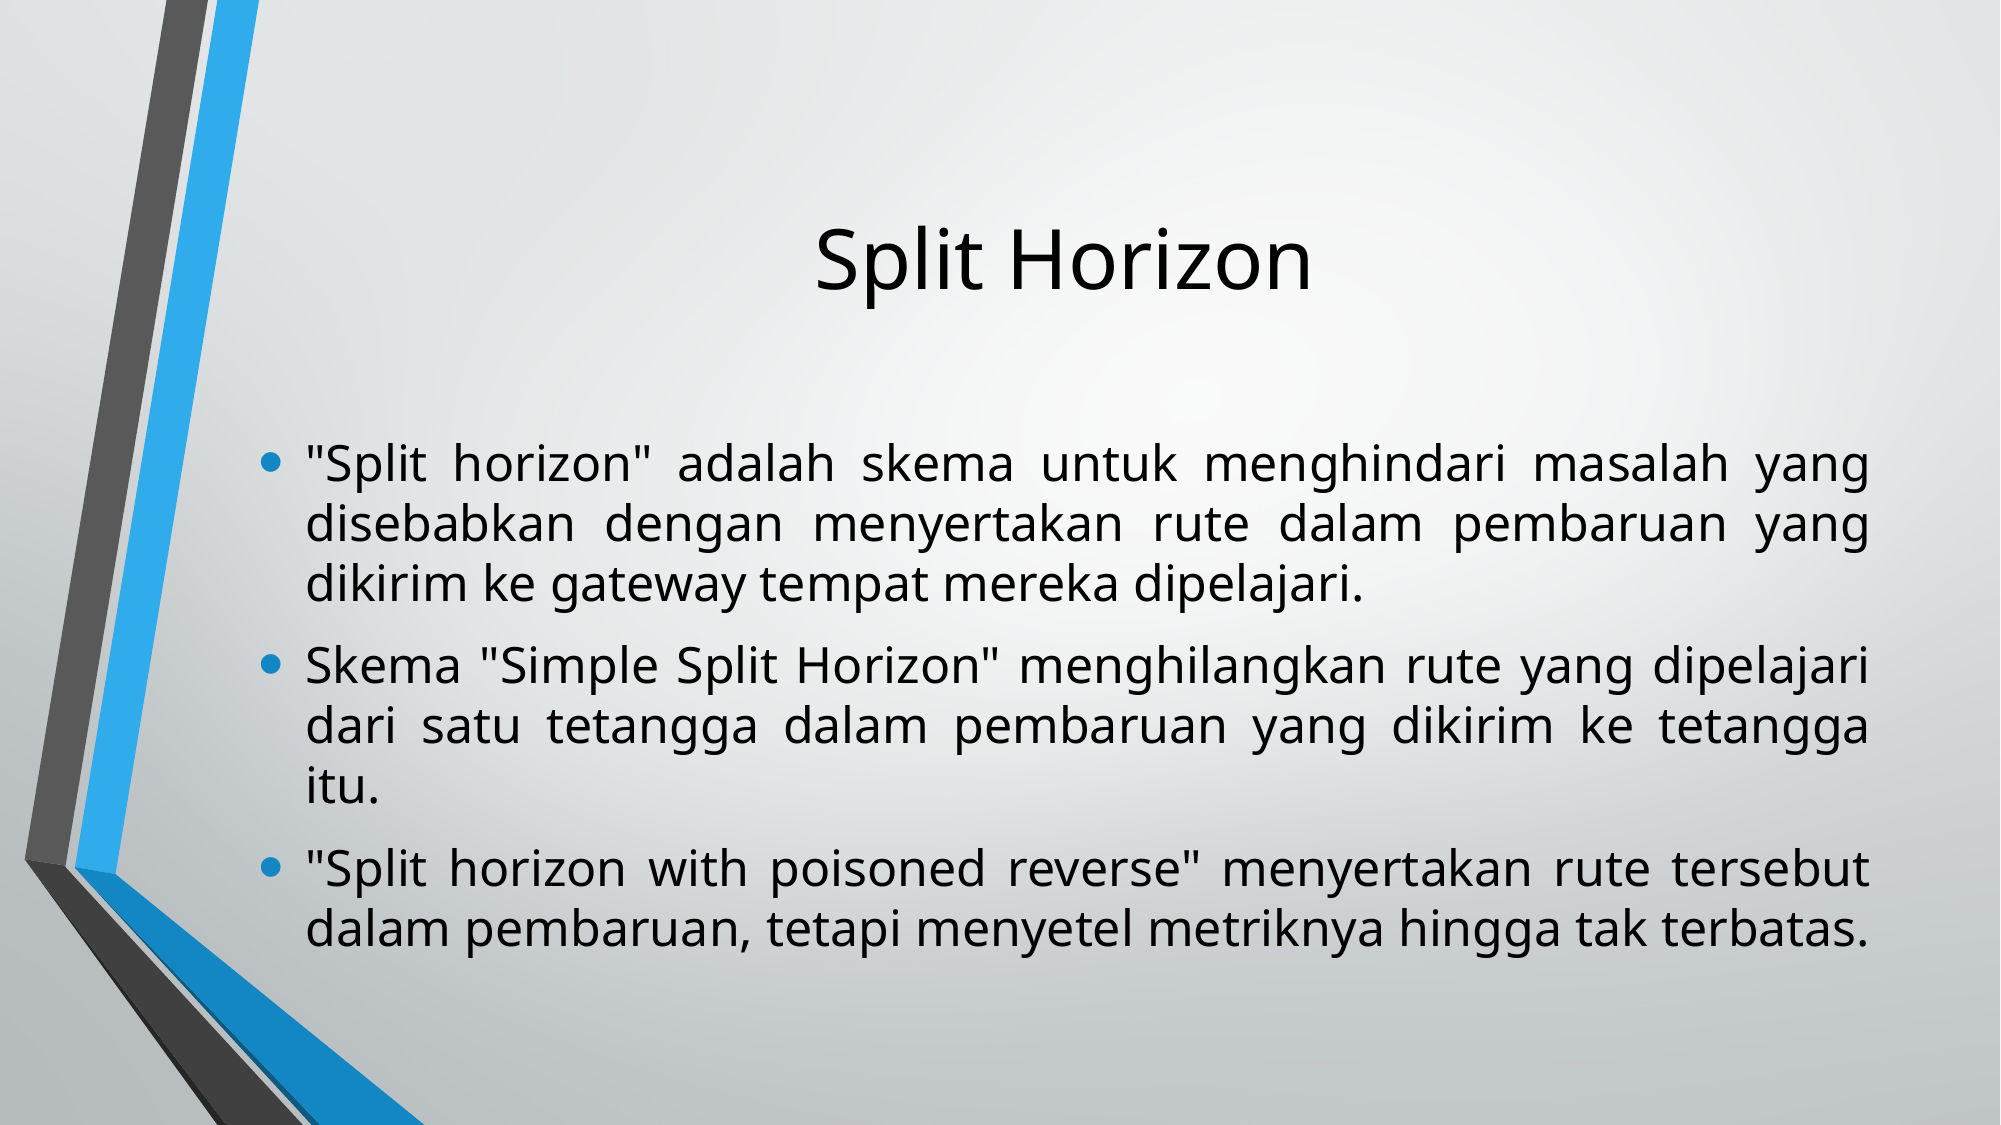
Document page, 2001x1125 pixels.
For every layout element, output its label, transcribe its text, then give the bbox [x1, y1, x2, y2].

list "Split horizon" adalah skema untuk menghindari masalah yang disebabkan dengan menyertakan rute dalam pembaruan yang dikirim ke gateway tempat mereka dipelajari. Skema "Simple Split Horizon" menghilangkan rute yang dipelajari dari satu tetangga dalam pembaruan yang dikirim ke tetangga itu. "Split horizon with poisoned reverse" menyertakan rute tersebut dalam pembaruan, tetapi menyetel metriknya hingga tak terbatas. [243, 437, 1887, 950]
title Split Horizon [243, 112, 1887, 400]
